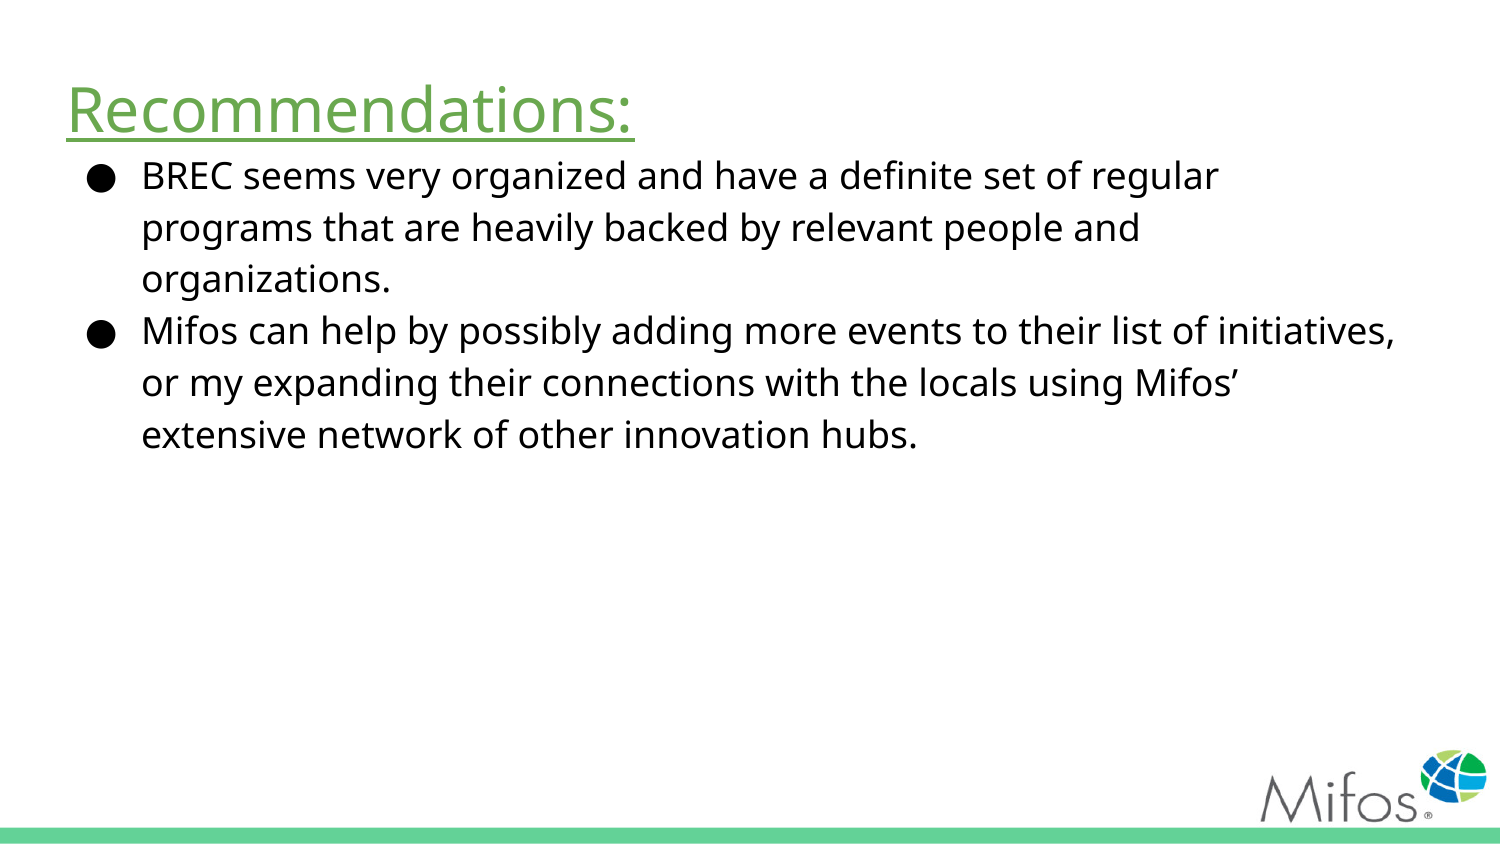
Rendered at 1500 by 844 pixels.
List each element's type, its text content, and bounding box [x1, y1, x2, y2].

list Recommendations: BREC seems very organized and have a definite set of regular programs that are heavily backed by relevant people and organizations. Mifos can help by possibly adding more events to their list of initiatives, or my expanding their connections with the locals using Mifos’ extensive network of other innovation hubs. [51, 44, 1417, 742]
picture [1234, 742, 1500, 827]
